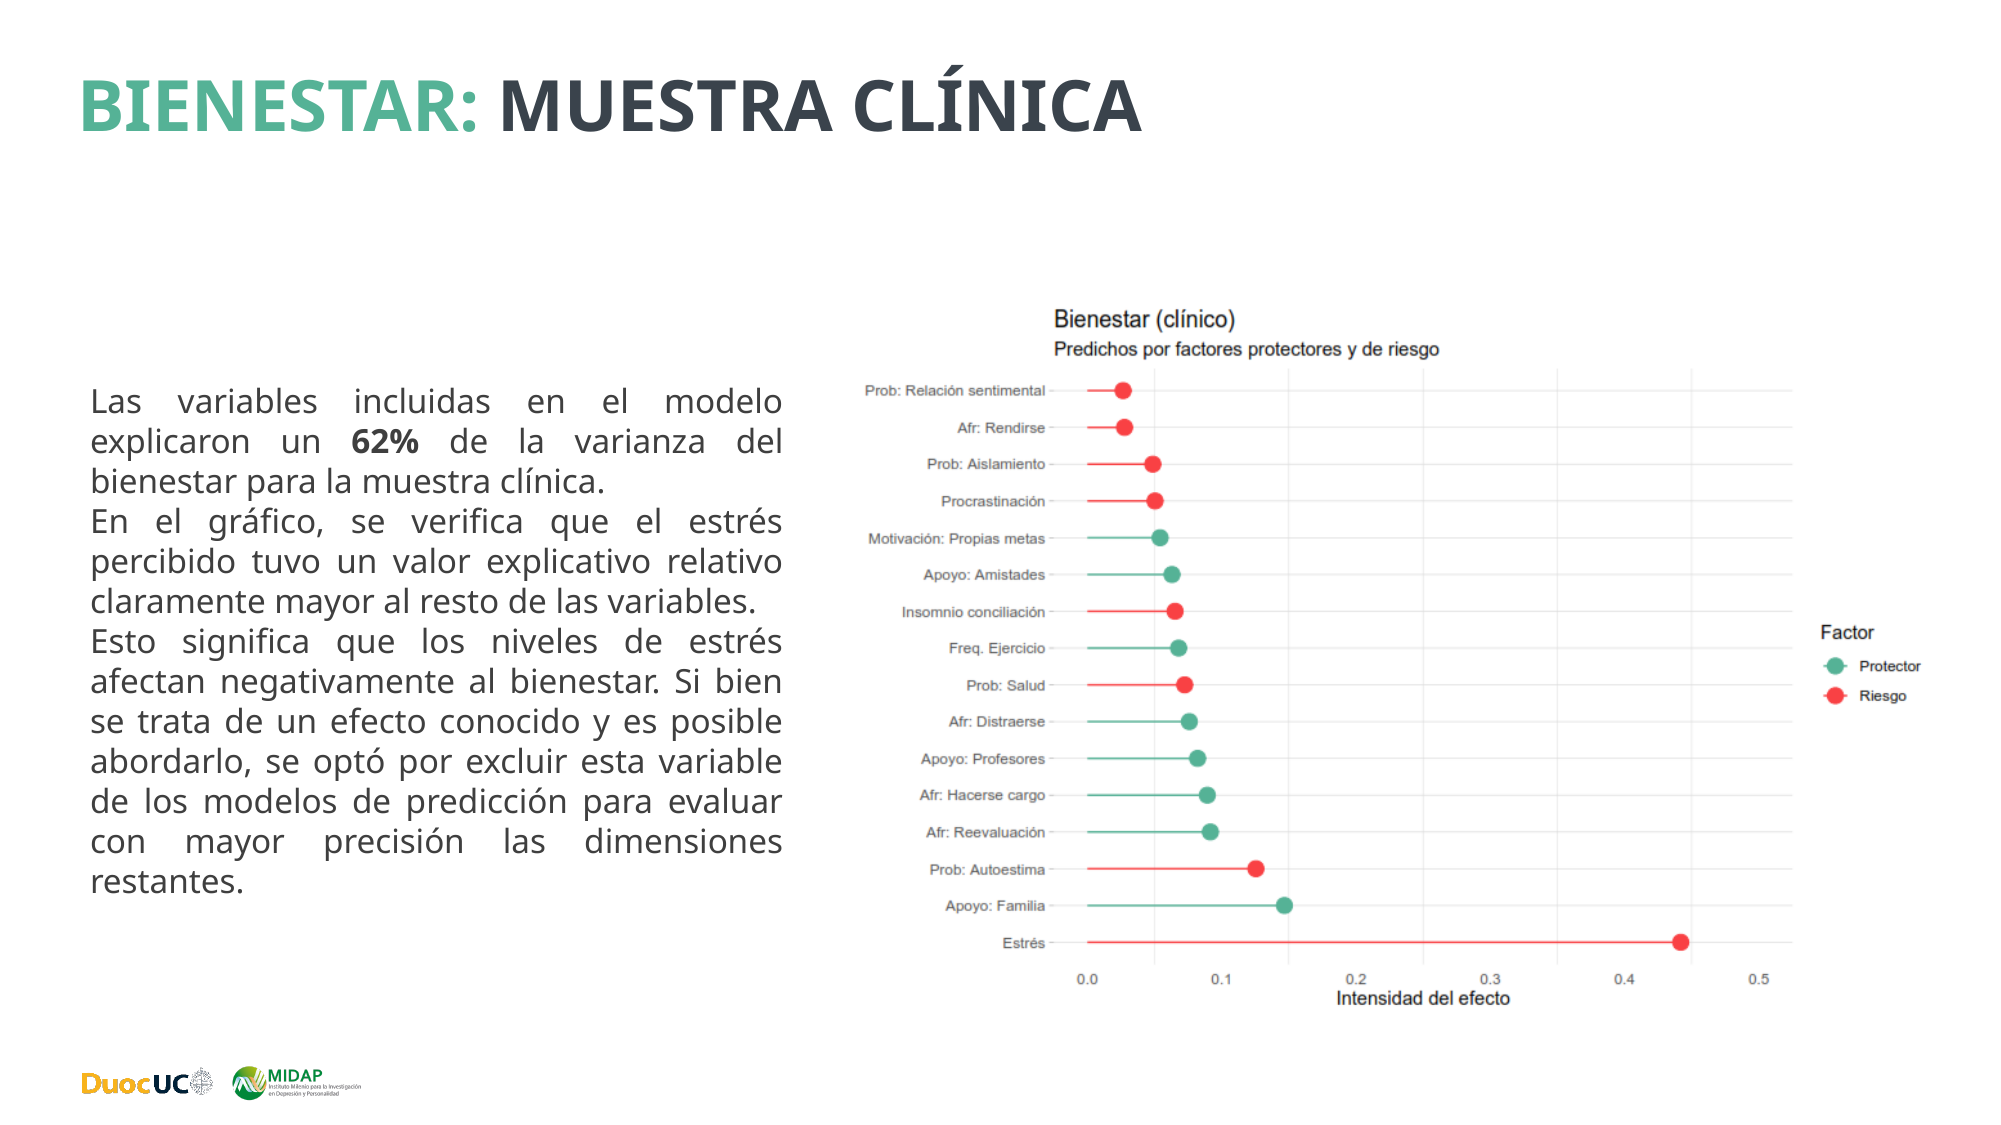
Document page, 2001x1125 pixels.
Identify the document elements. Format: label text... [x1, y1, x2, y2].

text_box Bienestar: muestra Clínica [62, 0, 1972, 218]
picture [834, 303, 1939, 1014]
picture [80, 1051, 392, 1115]
text_box Las variables incluidas en el modelo explicaron un 62% de la varianza del bienestar para la muestra clínica. En el gráfico, se verifica que el estrés percibido tuvo un valor explicativo relativo claramente mayor al resto de las variables. Esto significa que los niveles de estrés afectan negativamente al bienestar. Si bien se trata de un efecto conocido y es posible abordarlo, se optó por excluir esta variable de los modelos de predicción para evaluar con mayor precisión las dimensiones restantes. [0, 325, 799, 955]
